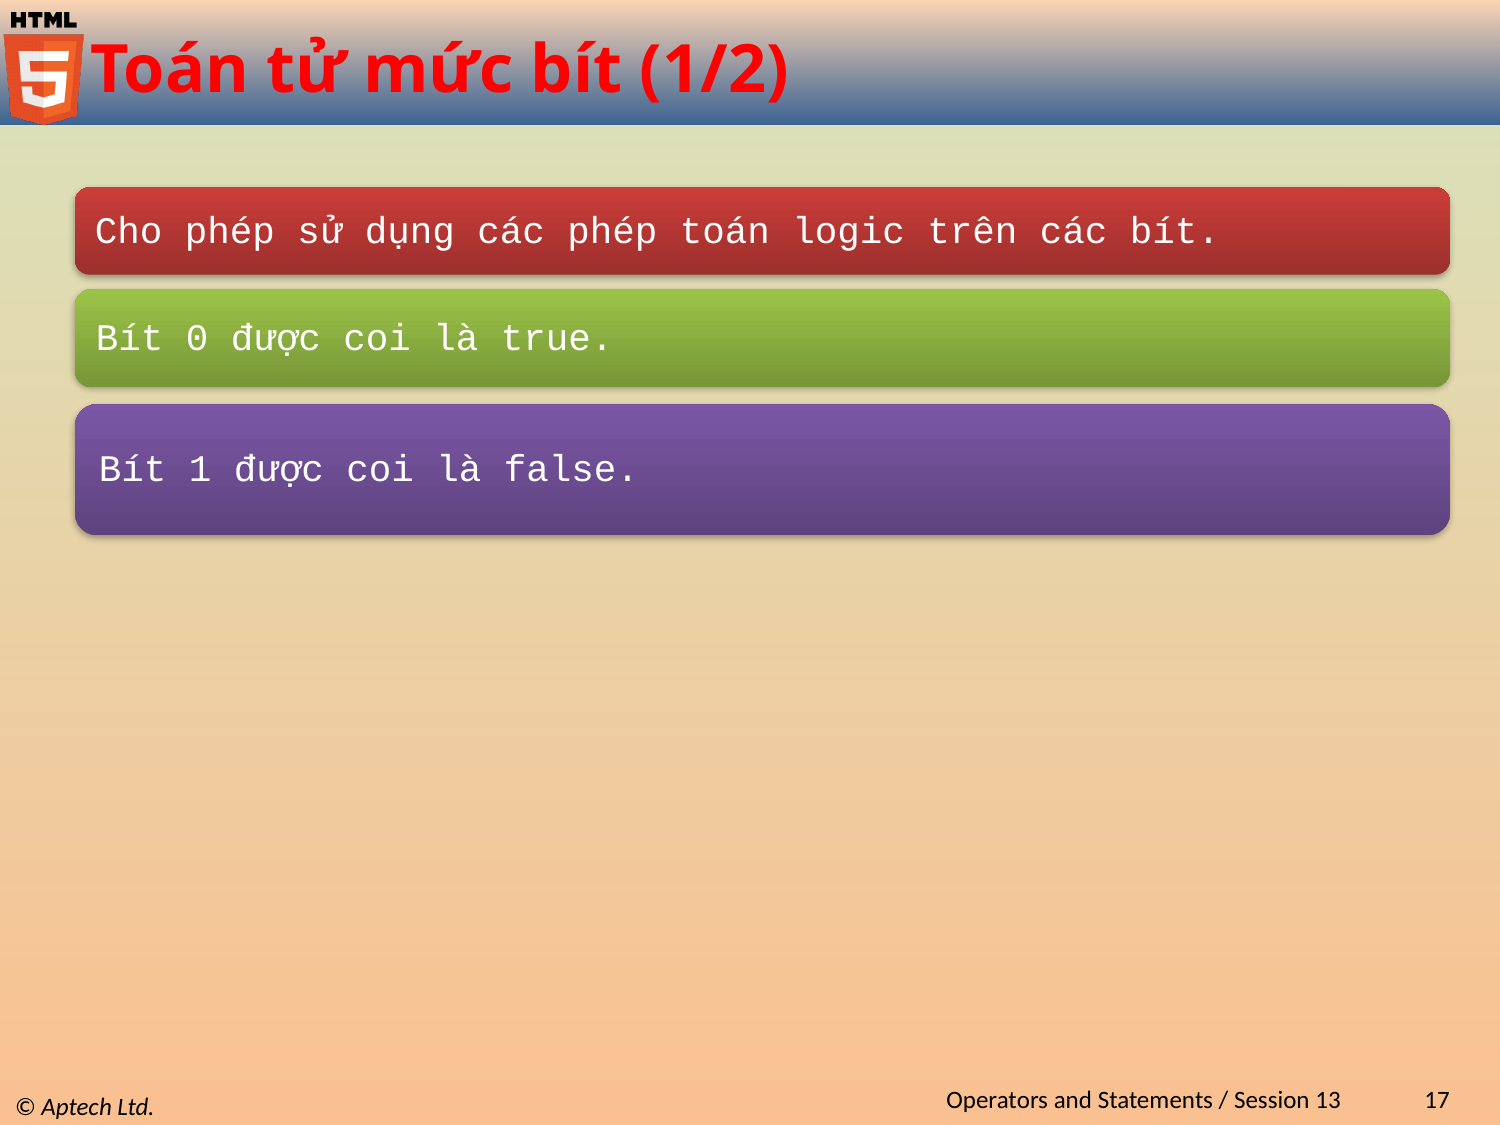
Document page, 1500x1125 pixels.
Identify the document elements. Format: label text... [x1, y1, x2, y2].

title Toán tử mức bít (1/2) [74, 32, 1476, 101]
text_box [74, 187, 1451, 551]
slide_number 17 [1337, 1084, 1465, 1113]
footer Operators and Statements / Session 13 [375, 1084, 1337, 1113]
picture [0, 12, 100, 125]
